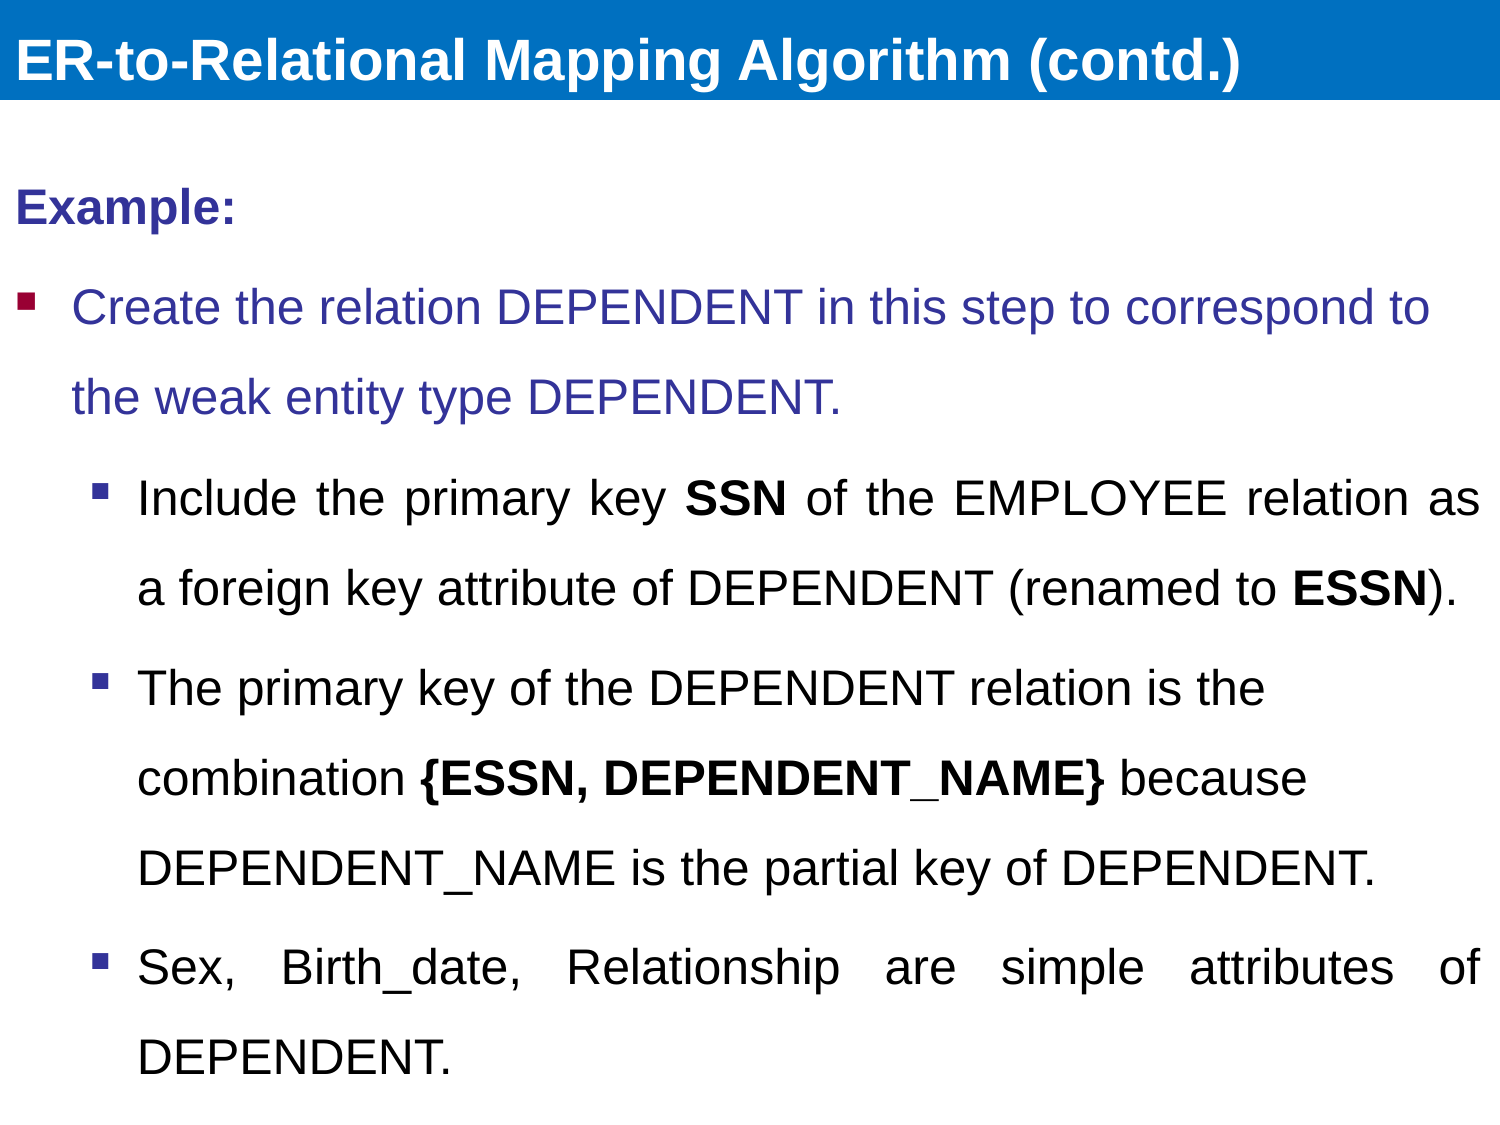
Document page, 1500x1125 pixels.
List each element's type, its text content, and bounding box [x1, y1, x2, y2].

title ER-to-Relational Mapping Algorithm (contd.) [0, 0, 1500, 100]
text_box Example: Create the relation DEPENDENT in this step to correspond to the weak entity type DEPENDENT. Include the primary key SSN of the EMPLOYEE relation as a foreign key attribute of DEPENDENT (renamed to ESSN). The primary key of the DEPENDENT relation is the combination {ESSN, DEPENDENT_NAME} because DEPENDENT_NAME is the partial key of DEPENDENT. Sex, Birth_date, Relationship are simple attributes of DEPENDENT. [0, 137, 1482, 1121]
